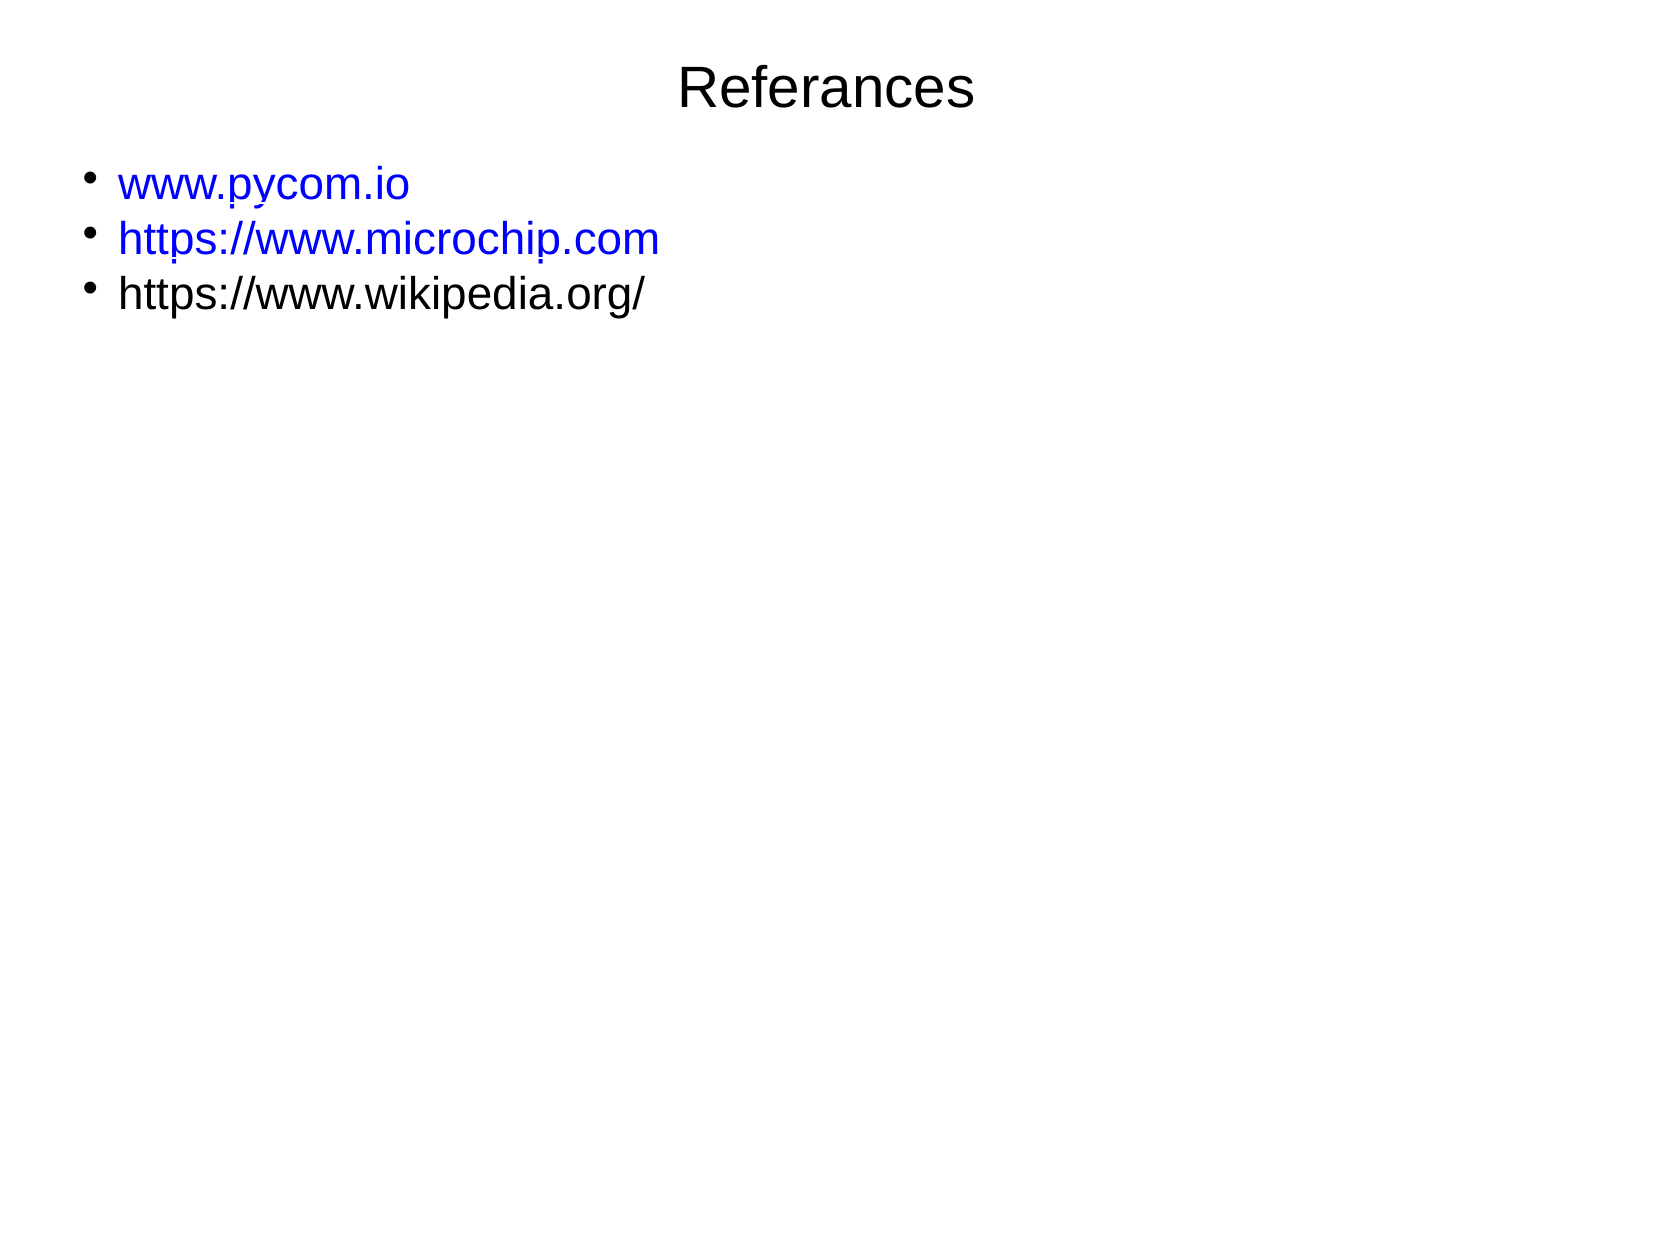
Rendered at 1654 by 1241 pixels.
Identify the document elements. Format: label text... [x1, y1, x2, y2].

text_box Referances [82, 49, 1571, 153]
text_box www.pycom.io https://www.microchip.com https://www.wikipedia.org/ [82, 153, 1571, 873]
